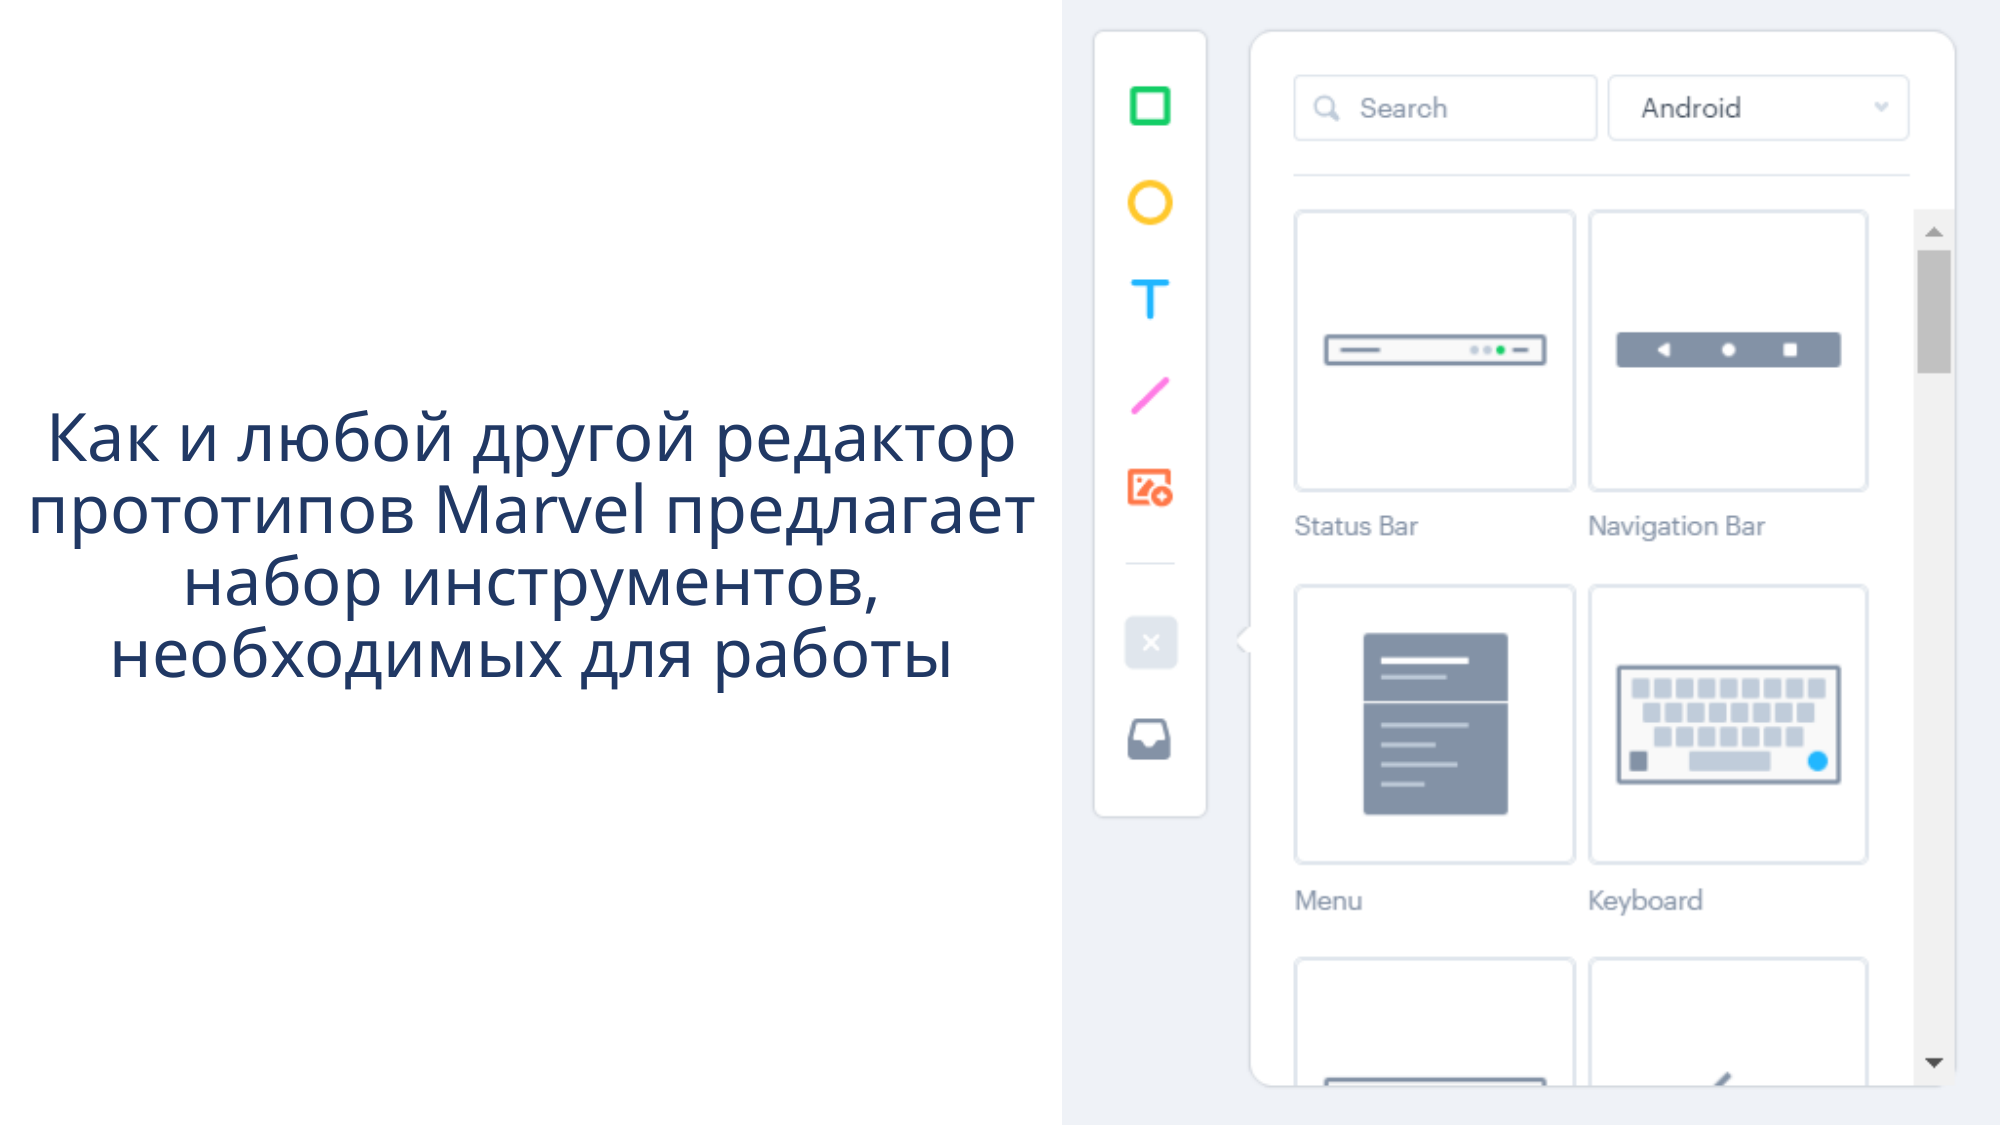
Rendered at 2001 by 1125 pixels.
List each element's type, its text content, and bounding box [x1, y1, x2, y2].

picture [1062, 0, 2000, 1125]
list Как и любой другой редактор прототипов Marvel предлагает набор инструментов, необходимых для работы [0, 392, 1062, 704]
